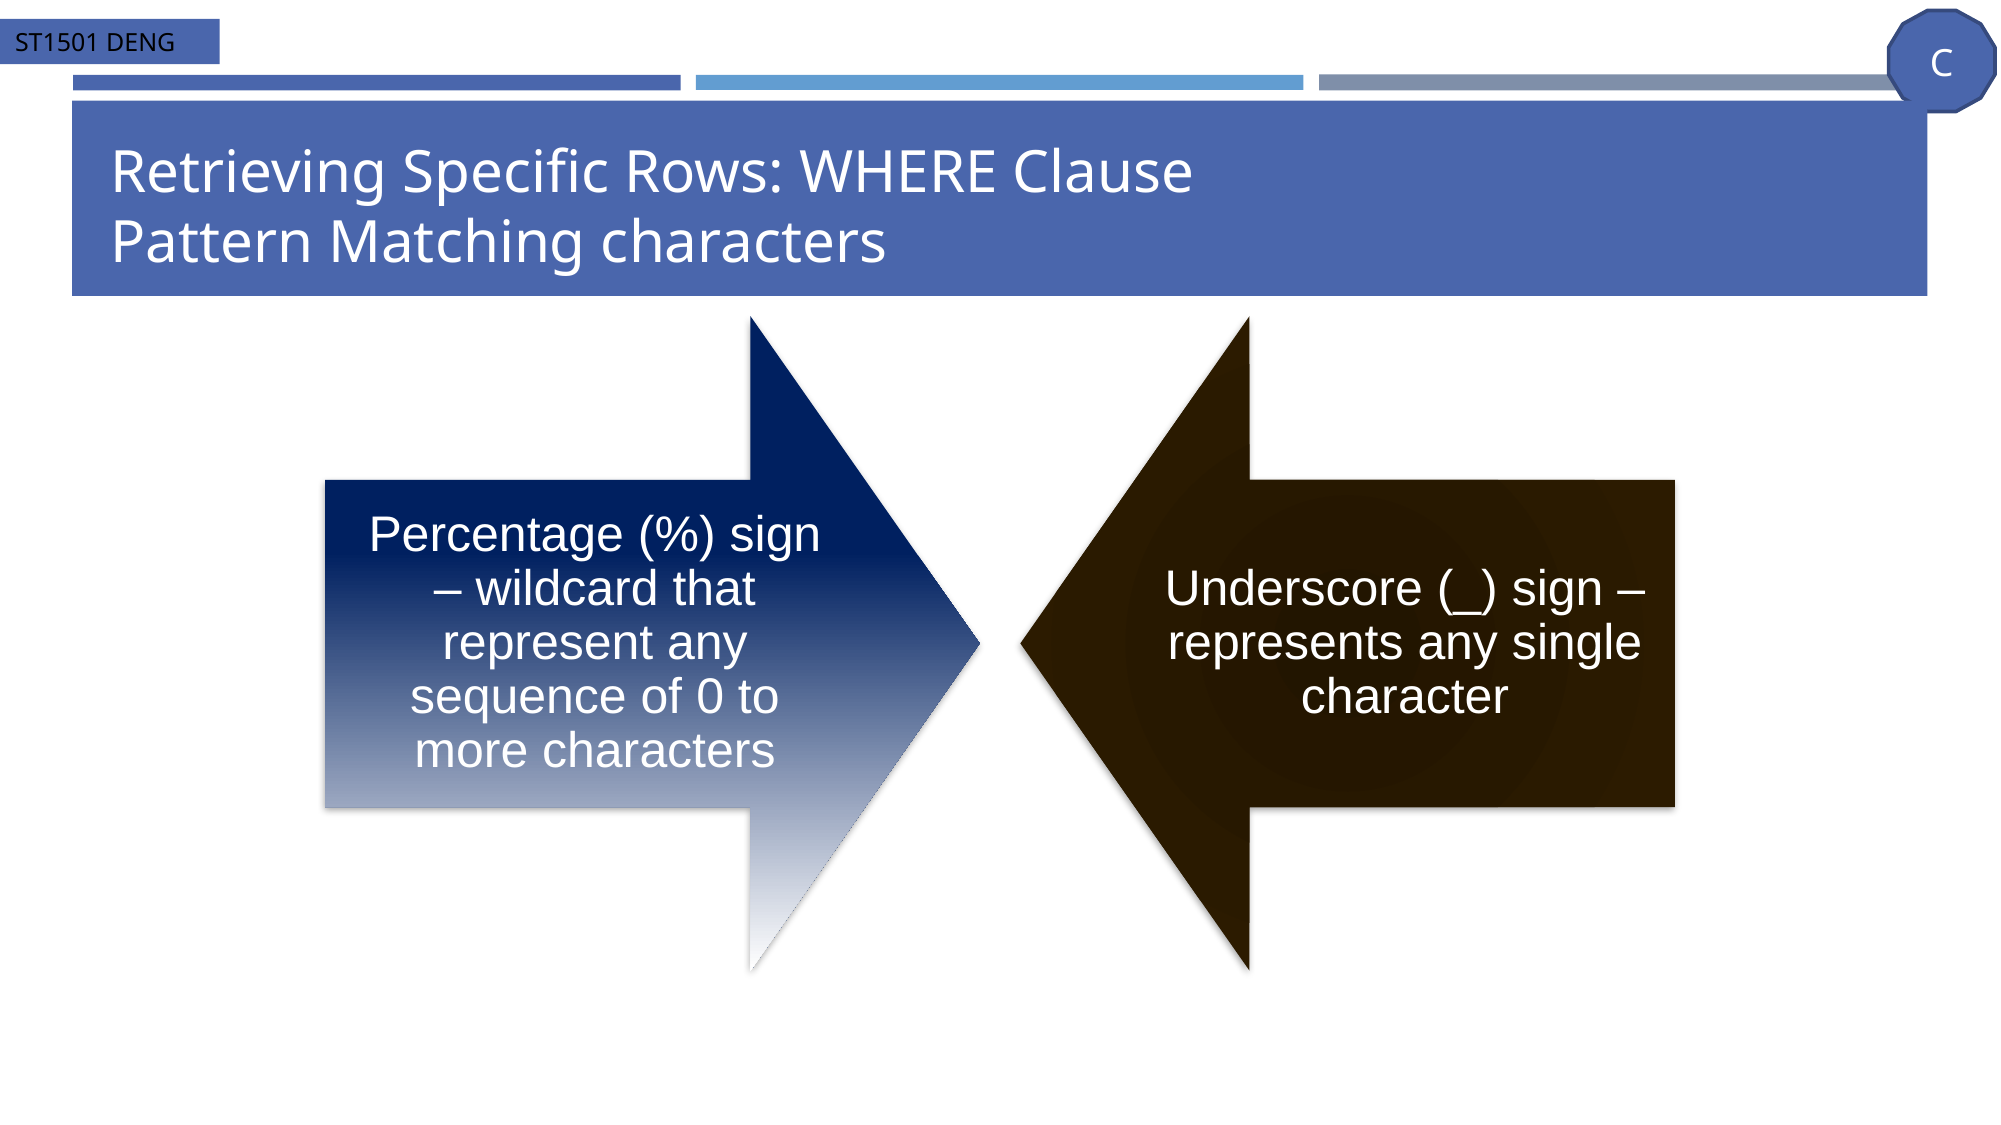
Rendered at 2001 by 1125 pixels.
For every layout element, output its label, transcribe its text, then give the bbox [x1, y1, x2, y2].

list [324, 237, 1676, 1050]
title Retrieving Specific Rows: WHERE Clause Pattern Matching characters [95, 115, 1905, 282]
